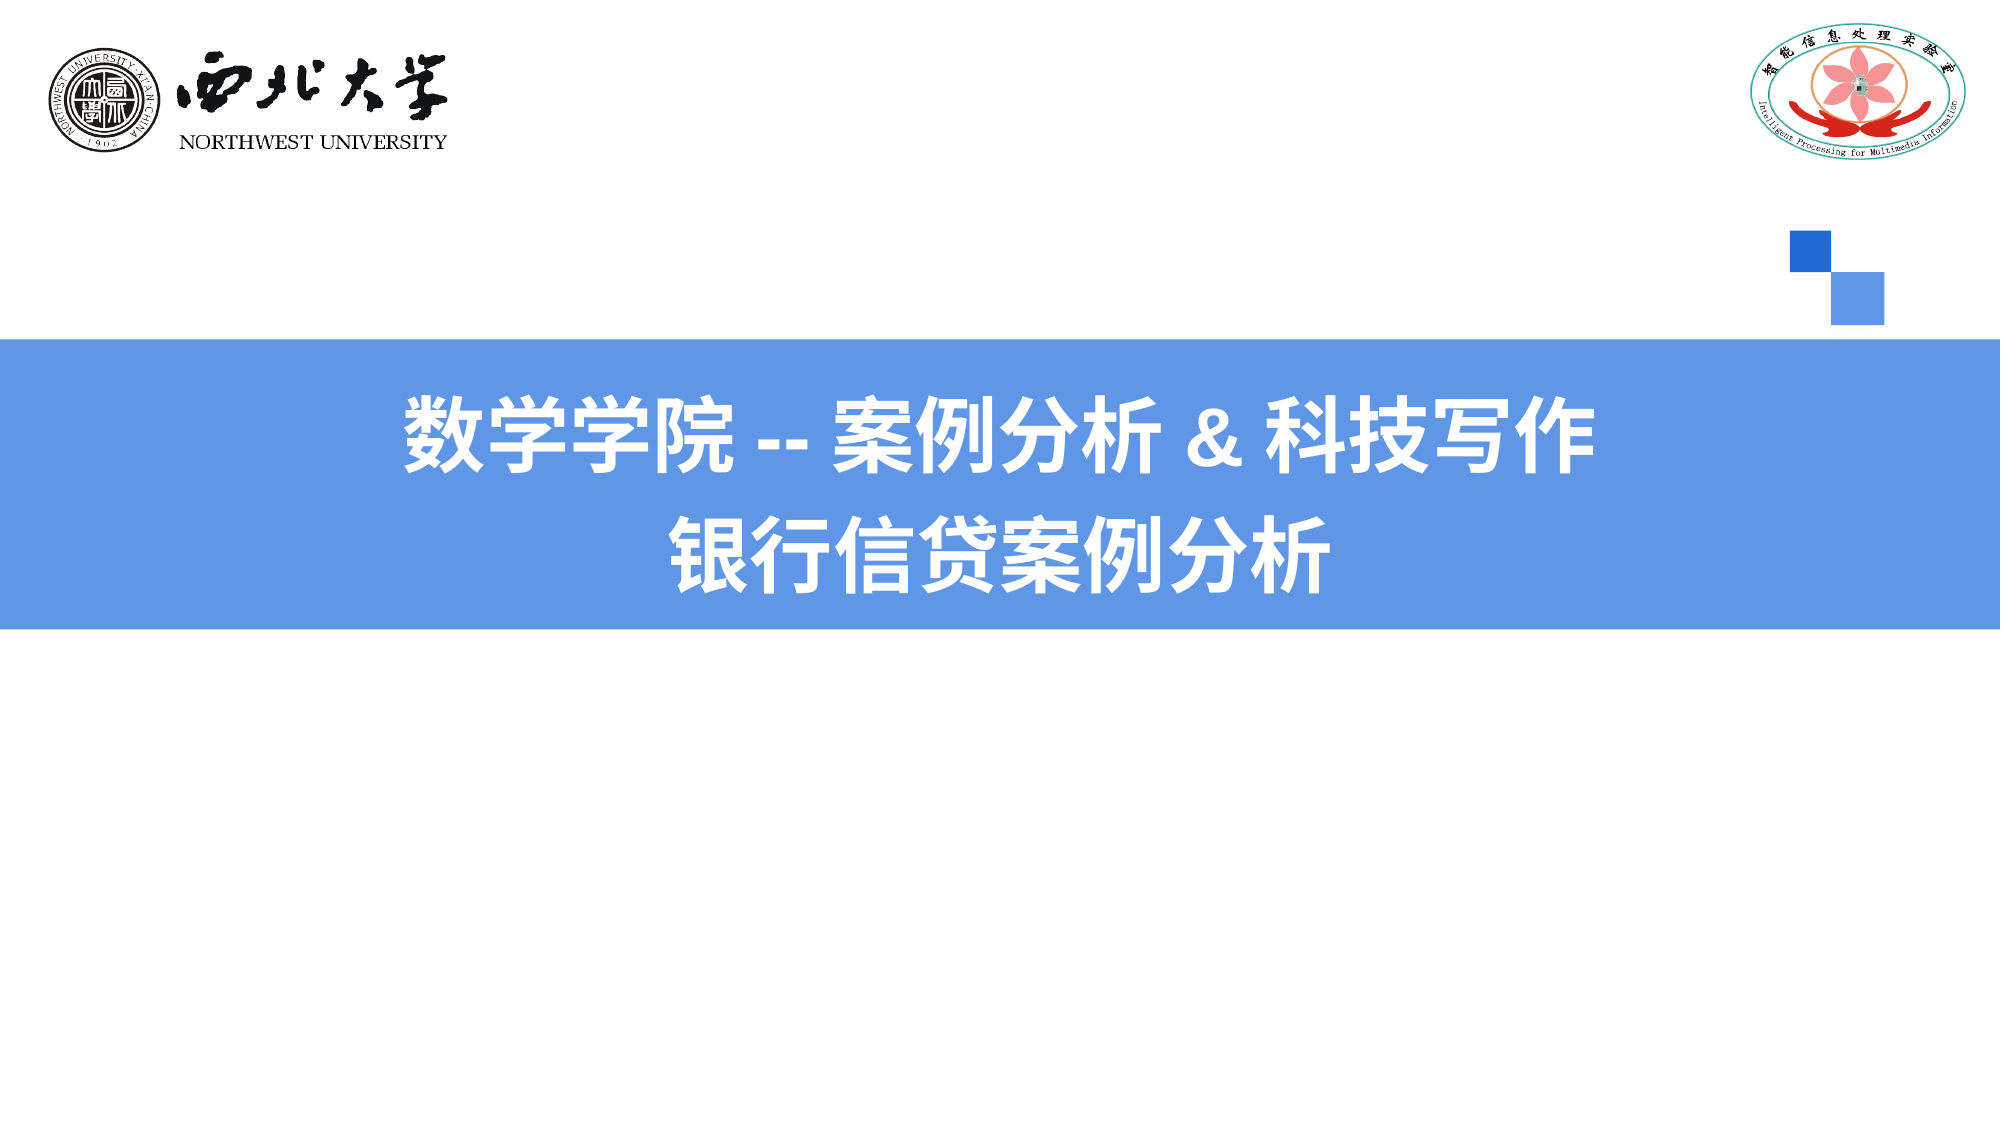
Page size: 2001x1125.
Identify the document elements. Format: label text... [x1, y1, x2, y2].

picture [1750, 23, 1966, 160]
text_box [1789, 230, 1832, 273]
text_box [1830, 271, 1885, 326]
text_box [0, 338, 2000, 631]
picture [34, 34, 474, 171]
text_box 数学学院--案例分析&科技写作 银行信贷案例分析 [191, 355, 1808, 611]
